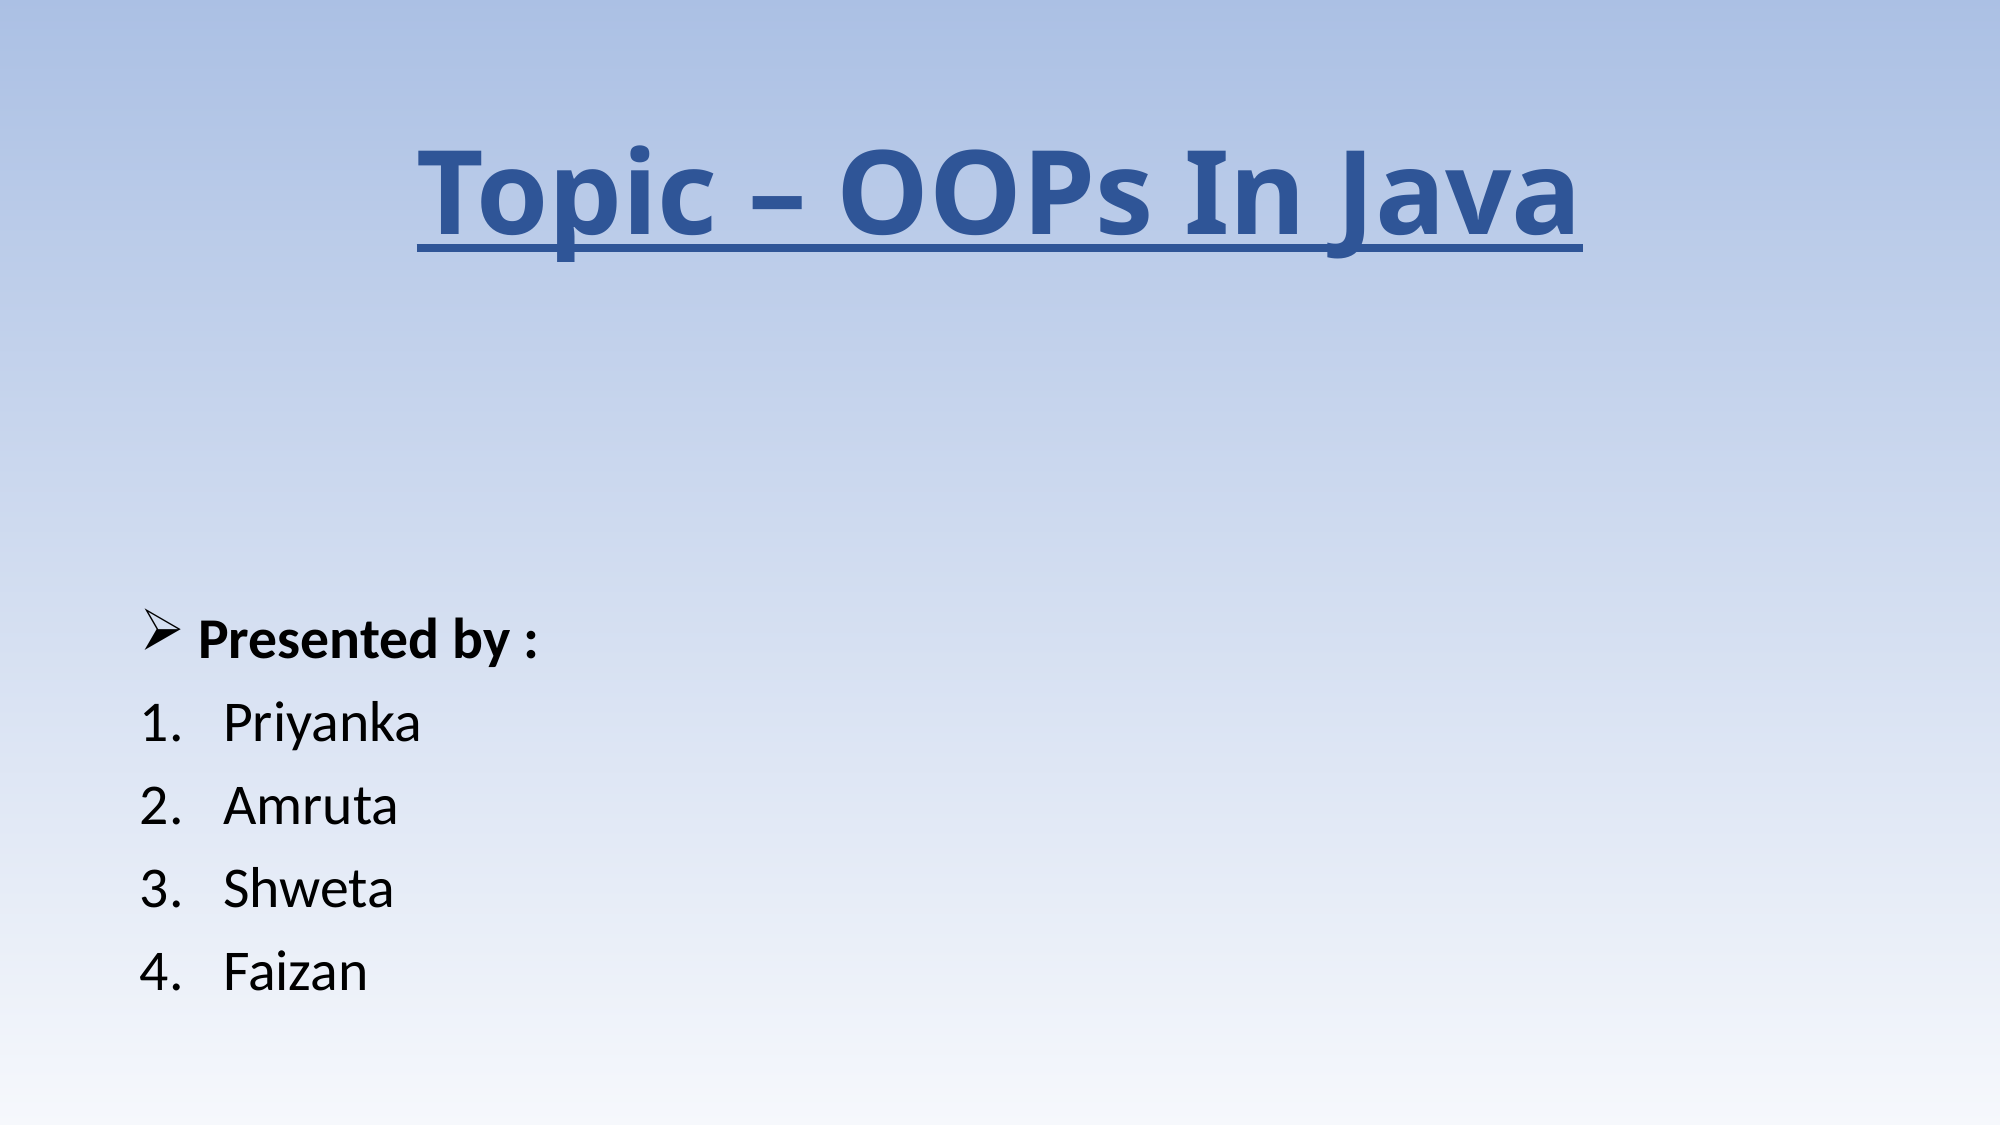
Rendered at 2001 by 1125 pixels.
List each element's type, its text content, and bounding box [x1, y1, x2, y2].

list Presented by : Priyanka Amruta Shweta Faizan [124, 346, 1863, 1014]
title Topic – OOPs In Java [137, 88, 1863, 306]
